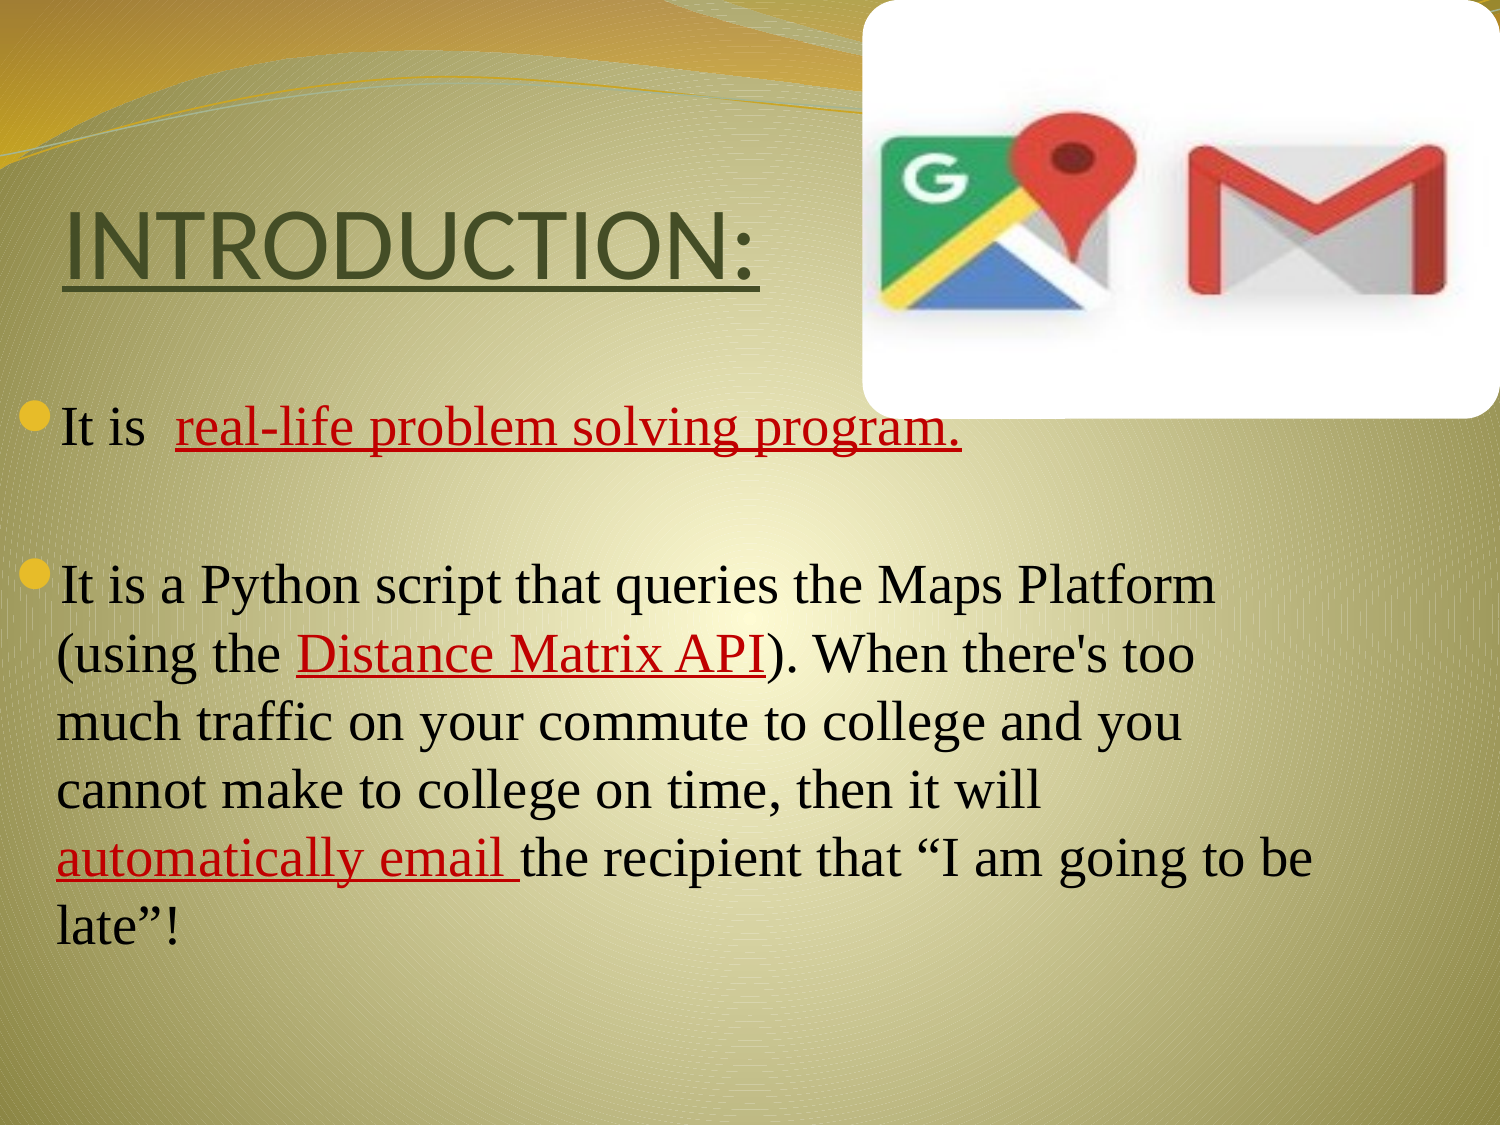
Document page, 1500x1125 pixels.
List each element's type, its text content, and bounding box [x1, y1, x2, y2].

title INTRODUCTION: [62, 112, 855, 300]
list It is real-life problem solving program. It is a Python script that queries the Maps Platform (using the Distance Matrix API). When there's too much traffic on your commute to college and you cannot make to college on time, then it will automatically email the recipient that “I am going to be late”! [0, 249, 1350, 970]
picture [862, 0, 1500, 419]
